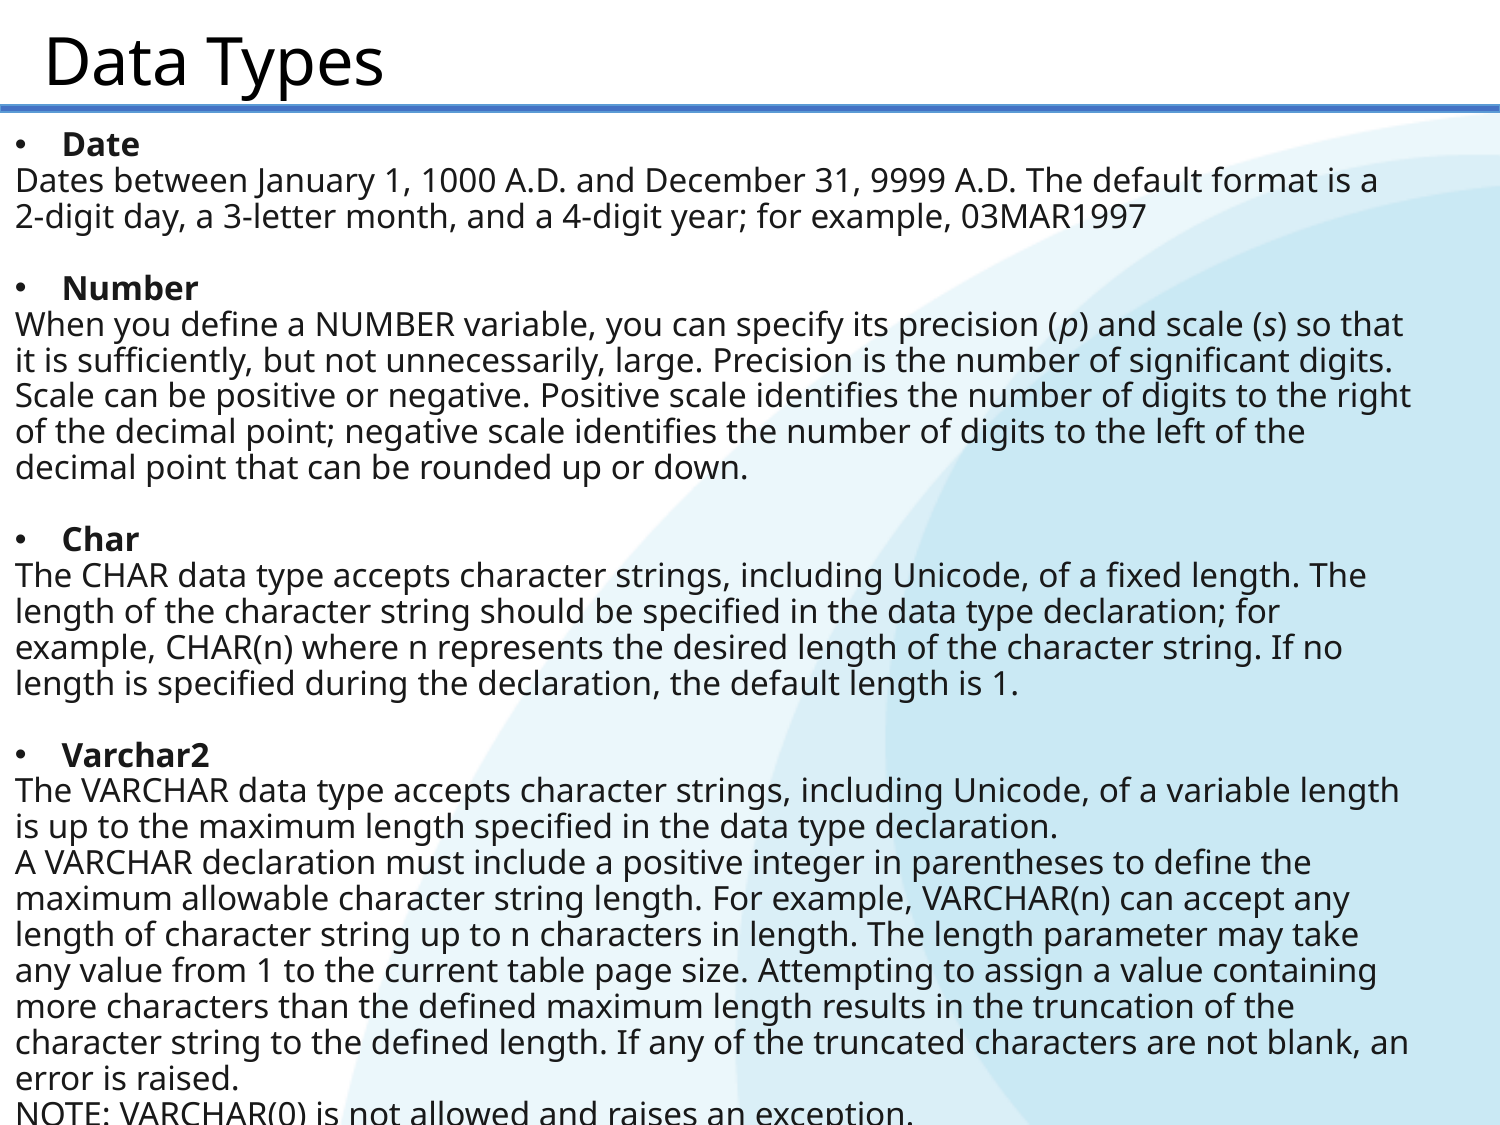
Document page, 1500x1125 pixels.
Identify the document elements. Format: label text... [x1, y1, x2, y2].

text_box [0, 104, 1500, 113]
picture [0, 0, 1500, 104]
text_box Data Types [40, 18, 1327, 99]
text_box Date Dates between January 1, 1000 A.D. and December 31, 9999 A.D. The default format is a 2-digit day, a 3-letter month, and a 4-digit year; for example, 03MAR1997 Number When you define a NUMBER variable, you can specify its precision (p) and scale (s) so that it is sufficiently, but not unnecessarily, large. Precision is the number of significant digits. Scale can be positive or negative. Positive scale identifies the number of digits to the right of the decimal point; negative scale identifies the number of digits to the left of the decimal point that can be rounded up or down. Char The CHAR data type accepts character strings, including Unicode, of a fixed length. The length of the character string should be specified in the data type declaration; for example, CHAR(n) where n represents the desired length of the character string. If no length is specified during the declaration, the default length is 1. Varchar2 The VARCHAR data type accepts character strings, including Unicode, of a variable length is up to the maximum length specified in the data type declaration. A VARCHAR declaration must include a positive integer in parentheses to define the maximum allowable character string length. For example, VARCHAR(n) can accept any length of character string up to n characters in length. The length parameter may take any value from 1 to the current table page size. Attempting to assign a value containing more characters than the defined maximum length results in the truncation of the character string to the defined length. If any of the truncated characters are not blank, an error is raised. NOTE: VARCHAR(0) is not allowed and raises an exception. [0, 120, 1433, 1125]
picture [0, 113, 1500, 1125]
